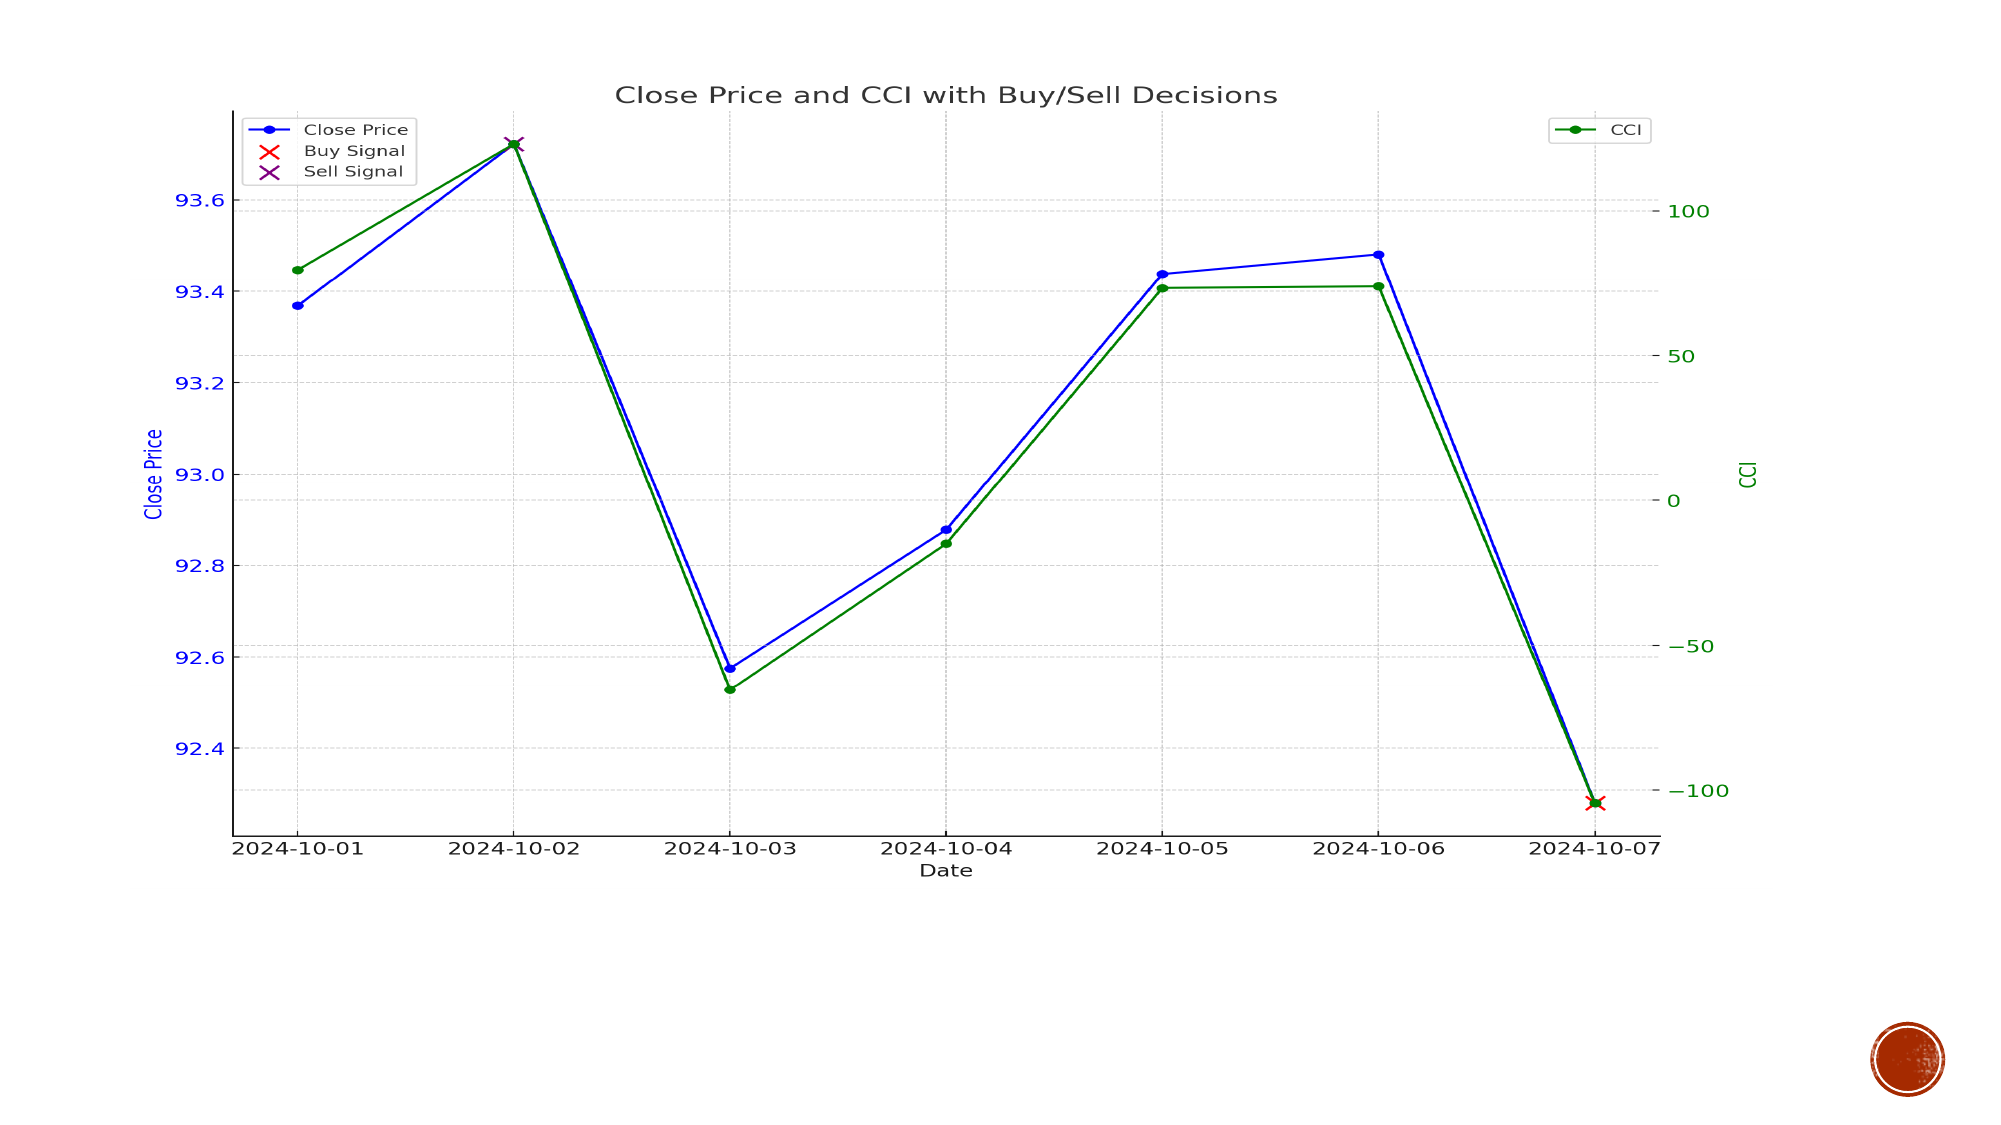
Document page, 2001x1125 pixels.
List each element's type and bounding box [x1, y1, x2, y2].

picture [131, 76, 1772, 888]
